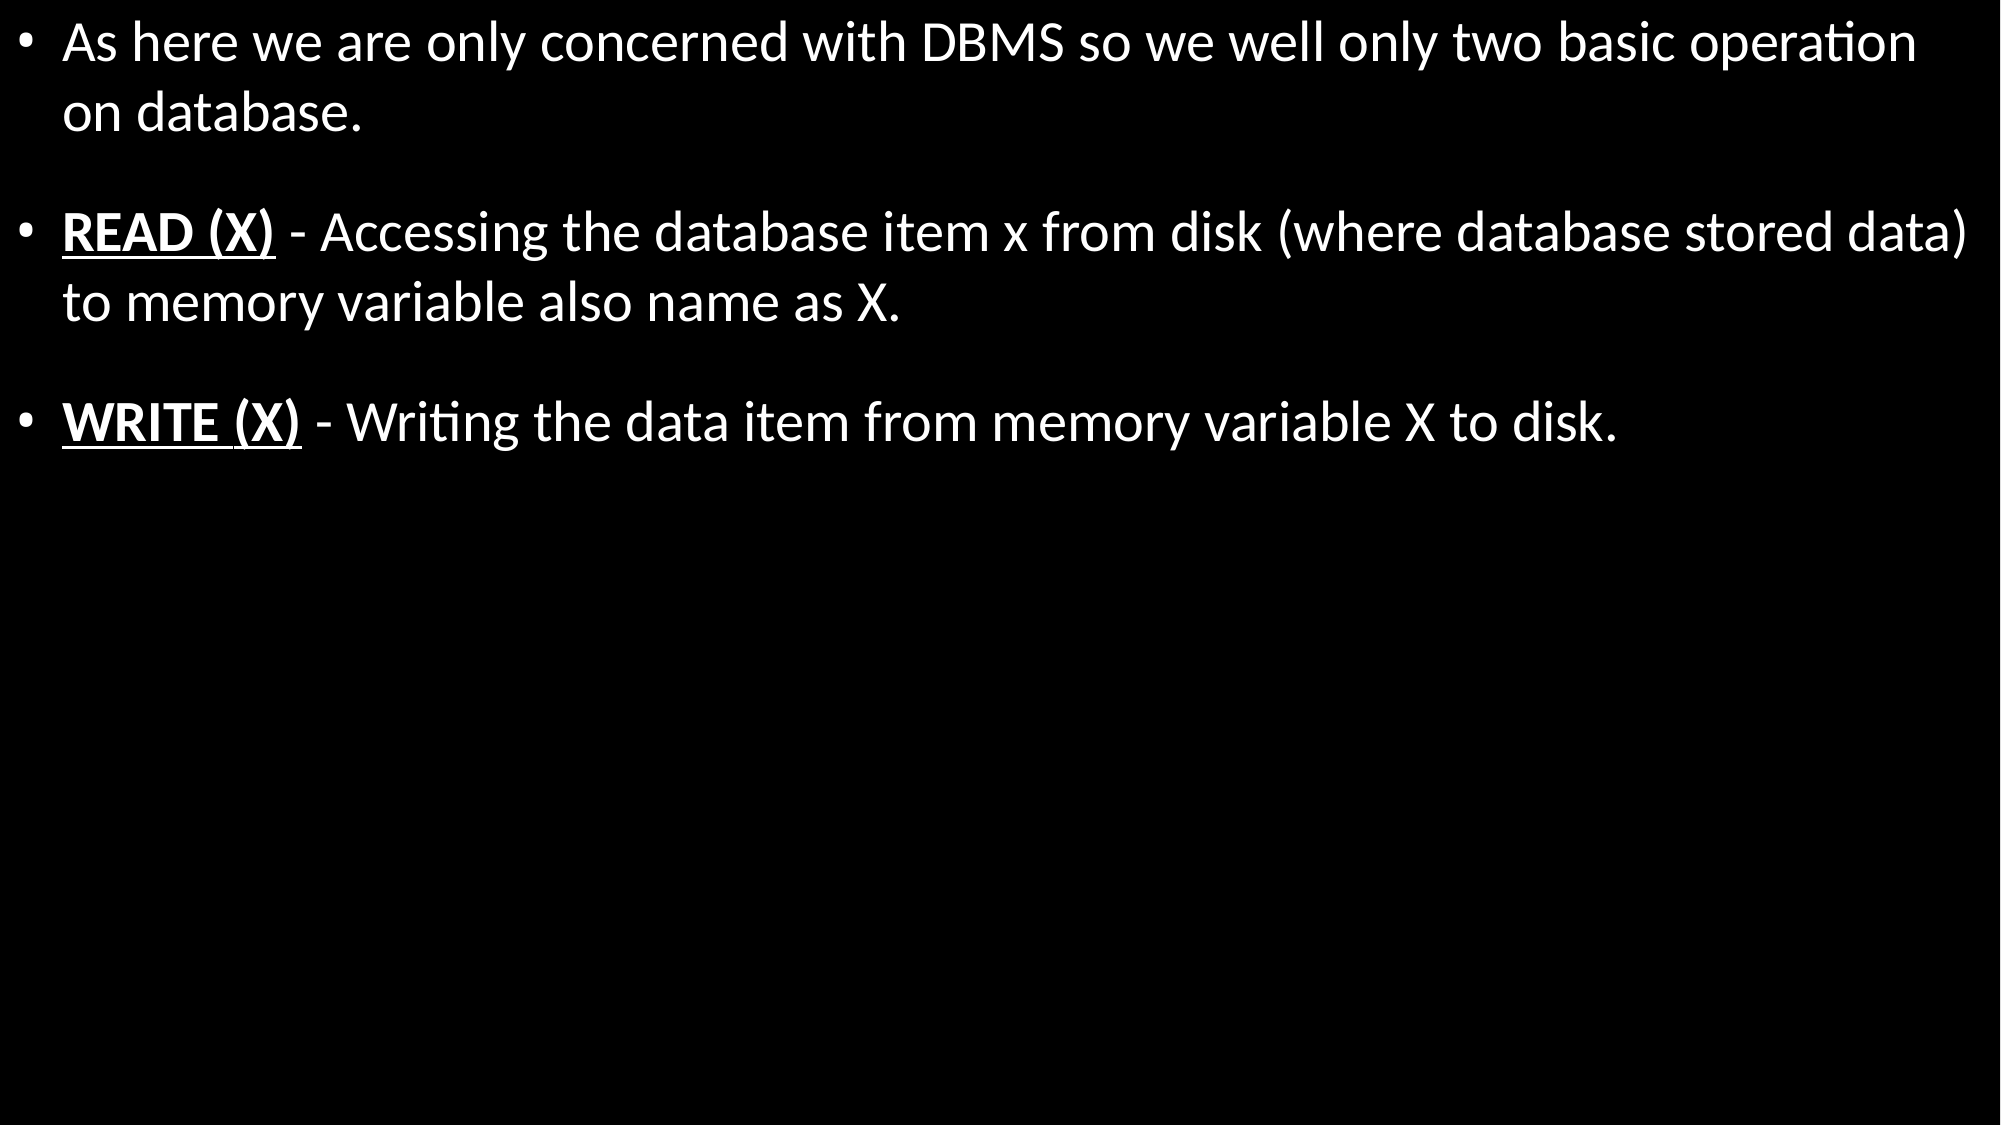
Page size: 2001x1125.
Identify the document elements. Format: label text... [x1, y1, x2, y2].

text_box As here we are only concerned with DBMS so we well only two basic operation on database. READ (X) - Accessing the database item x from disk (where database stored data) to memory variable also name as X. WRITE (X) - Writing the data item from memory variable X to disk. [12, 1, 1977, 454]
